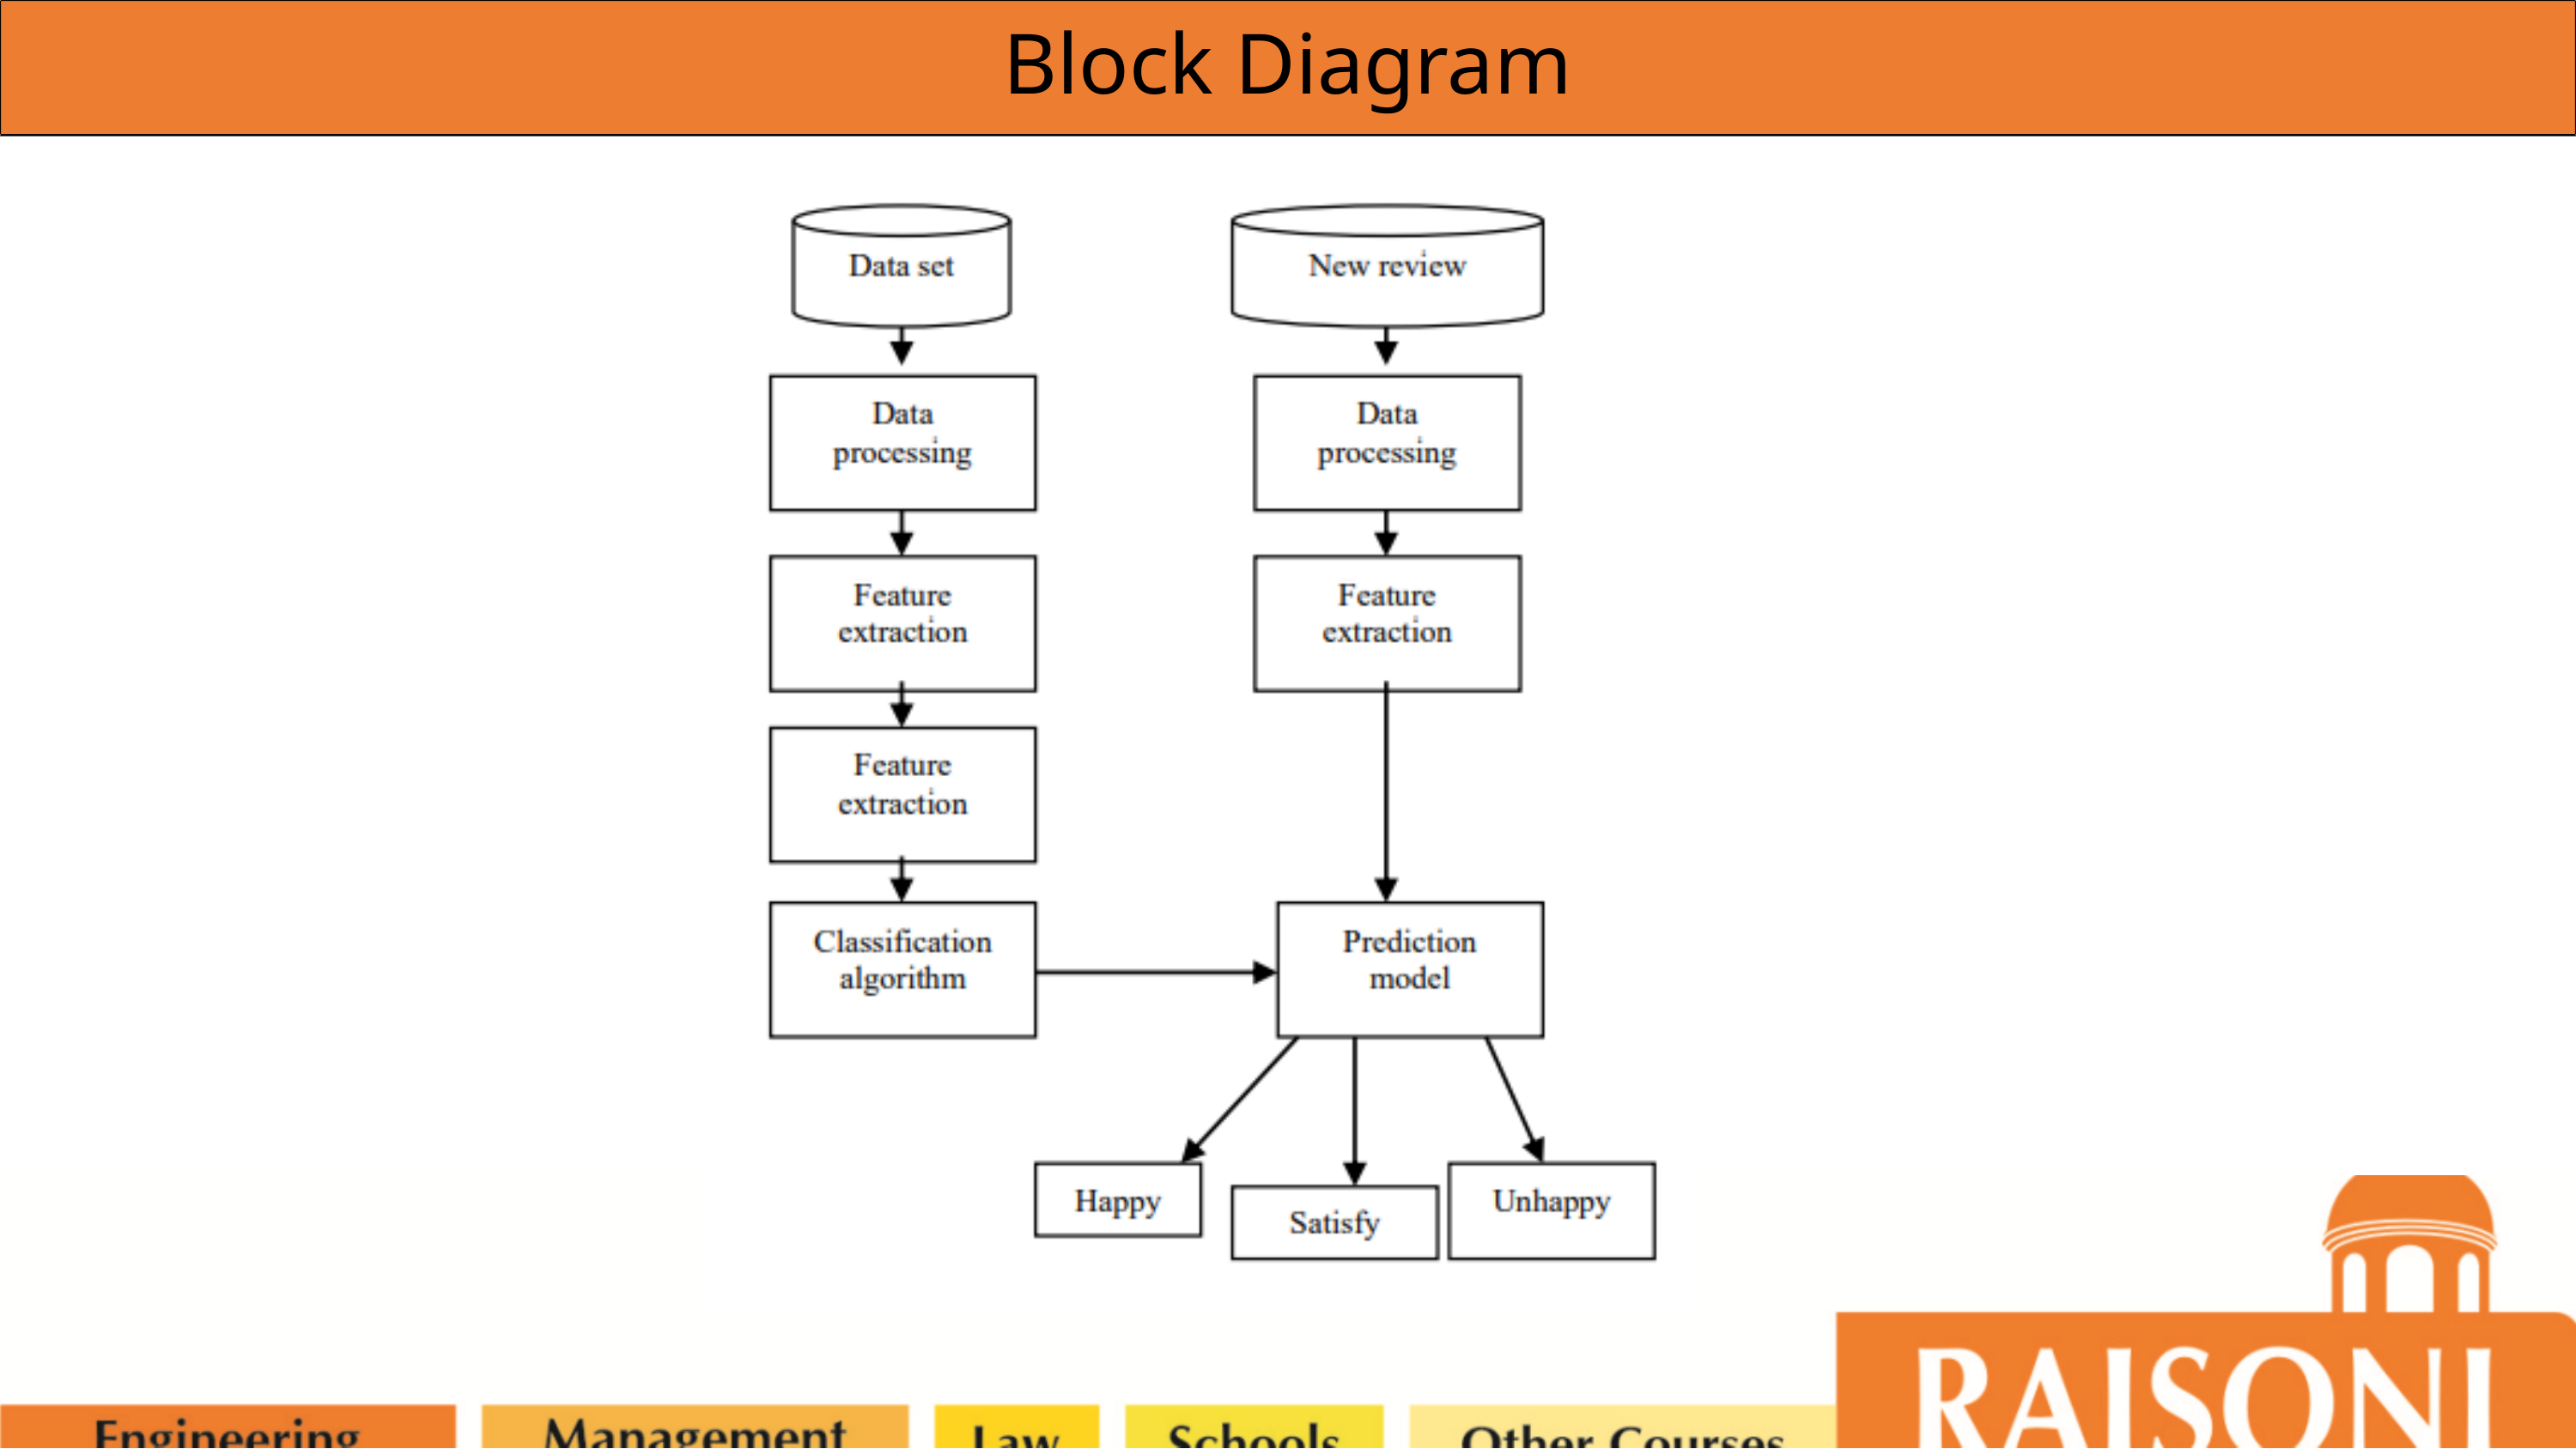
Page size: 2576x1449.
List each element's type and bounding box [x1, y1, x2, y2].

text_box [709, 187, 1698, 1312]
text_box [0, 0, 2576, 136]
text_box [0, 1175, 2576, 1448]
